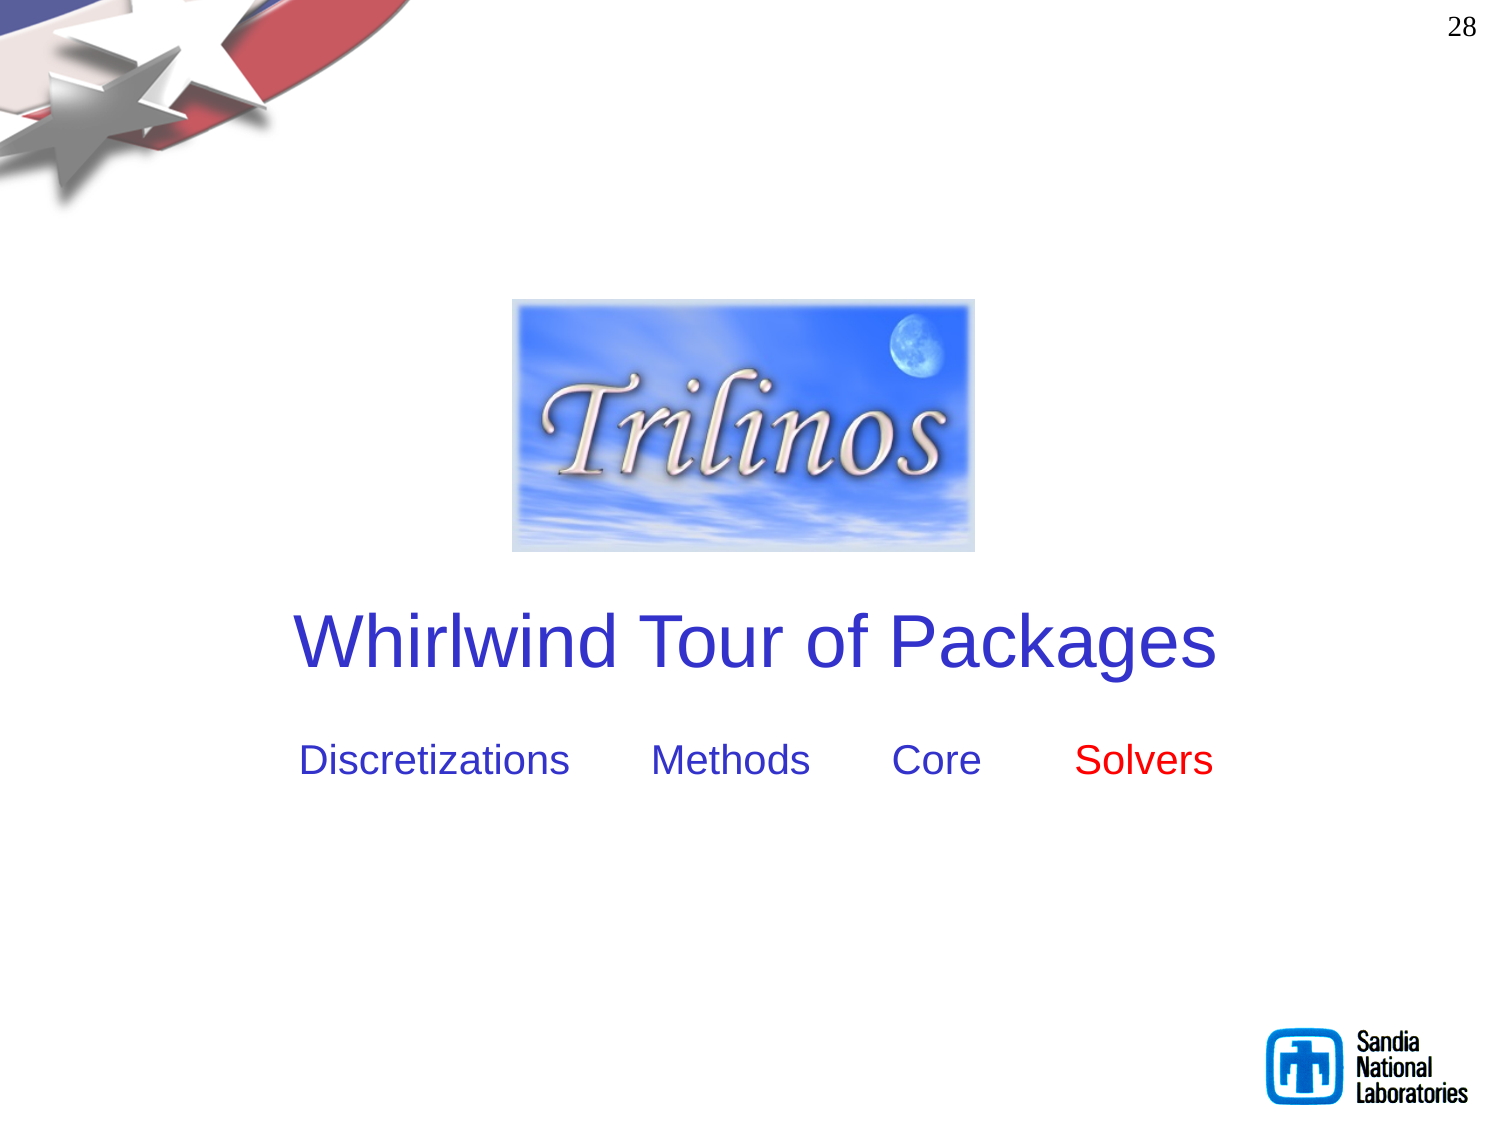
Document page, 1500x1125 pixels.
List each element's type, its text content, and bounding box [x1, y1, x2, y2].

text_box Whirlwind Tour of Packages Discretizations Methods Core Solvers [224, 537, 1288, 838]
picture [512, 299, 976, 553]
footer 28 [1424, 0, 1500, 63]
picture [1262, 1024, 1469, 1105]
picture [0, 0, 421, 240]
